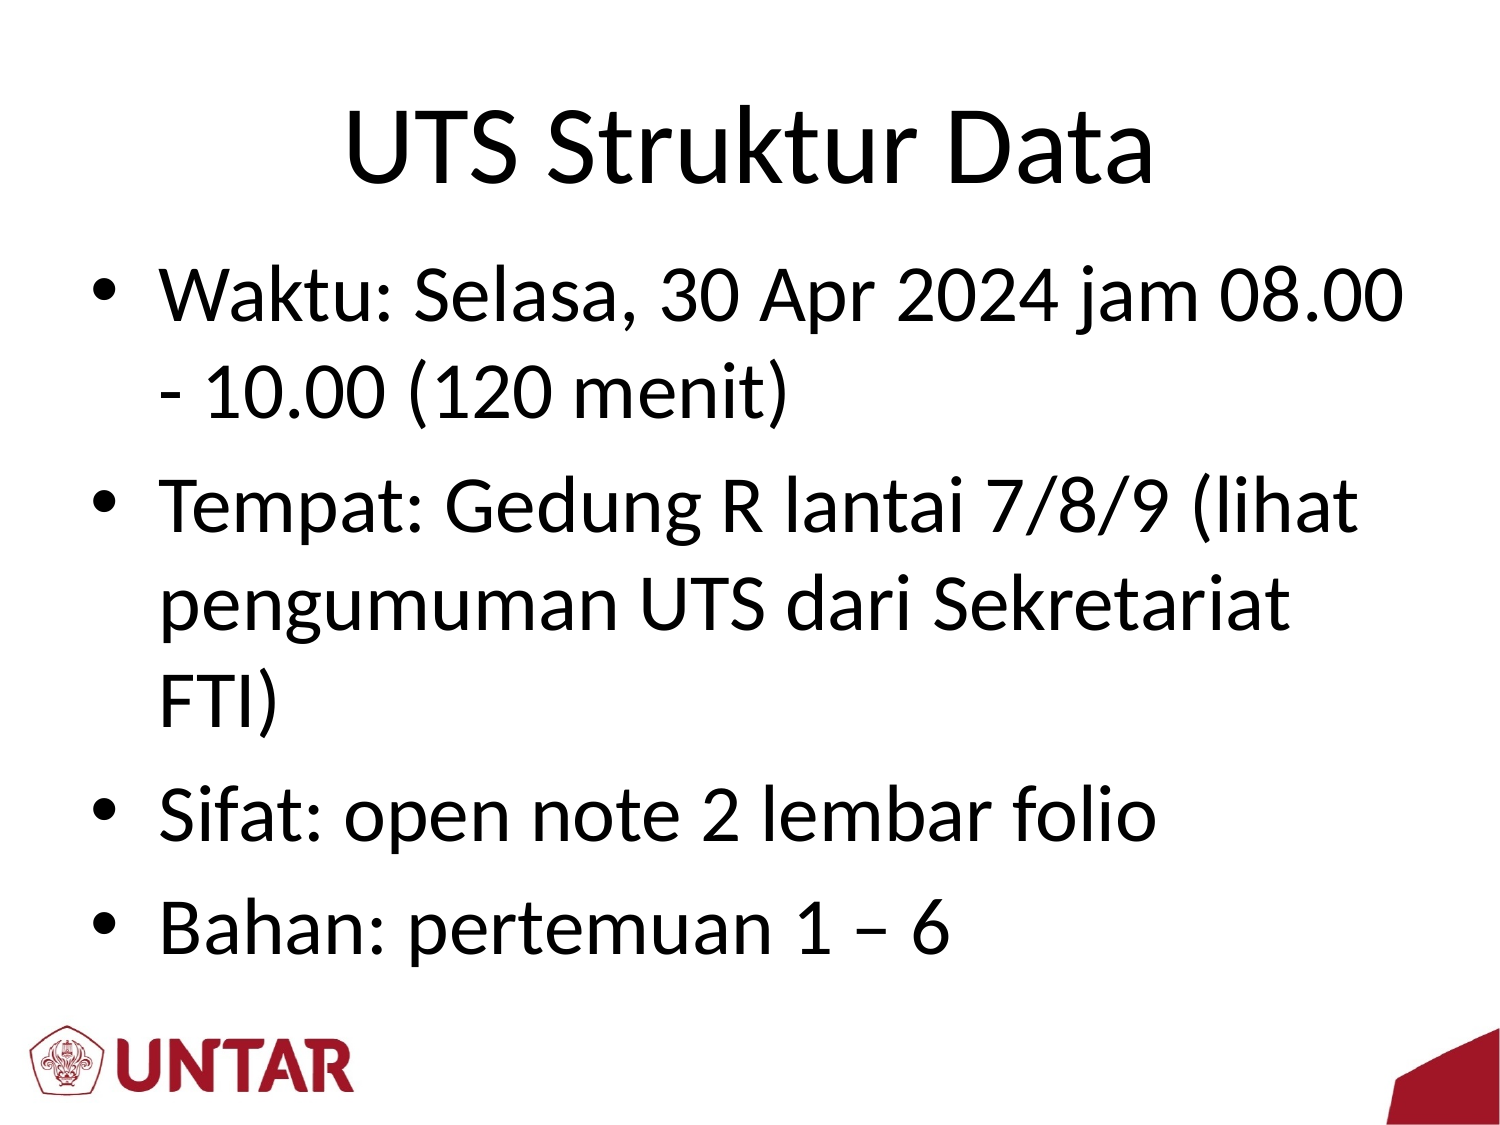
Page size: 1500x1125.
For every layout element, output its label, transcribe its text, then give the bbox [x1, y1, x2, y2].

picture [0, 0, 1500, 1125]
list Waktu: Selasa, 30 Apr 2024 jam 08.00 - 10.00 (120 menit) Tempat: Gedung R lantai 7/8/9 (lihat pengumuman UTS dari Sekretariat FTI) Sifat: open note 2 lembar folio Bahan: pertemuan 1 – 6 [75, 232, 1425, 1005]
title UTS Struktur Data [75, 45, 1425, 232]
